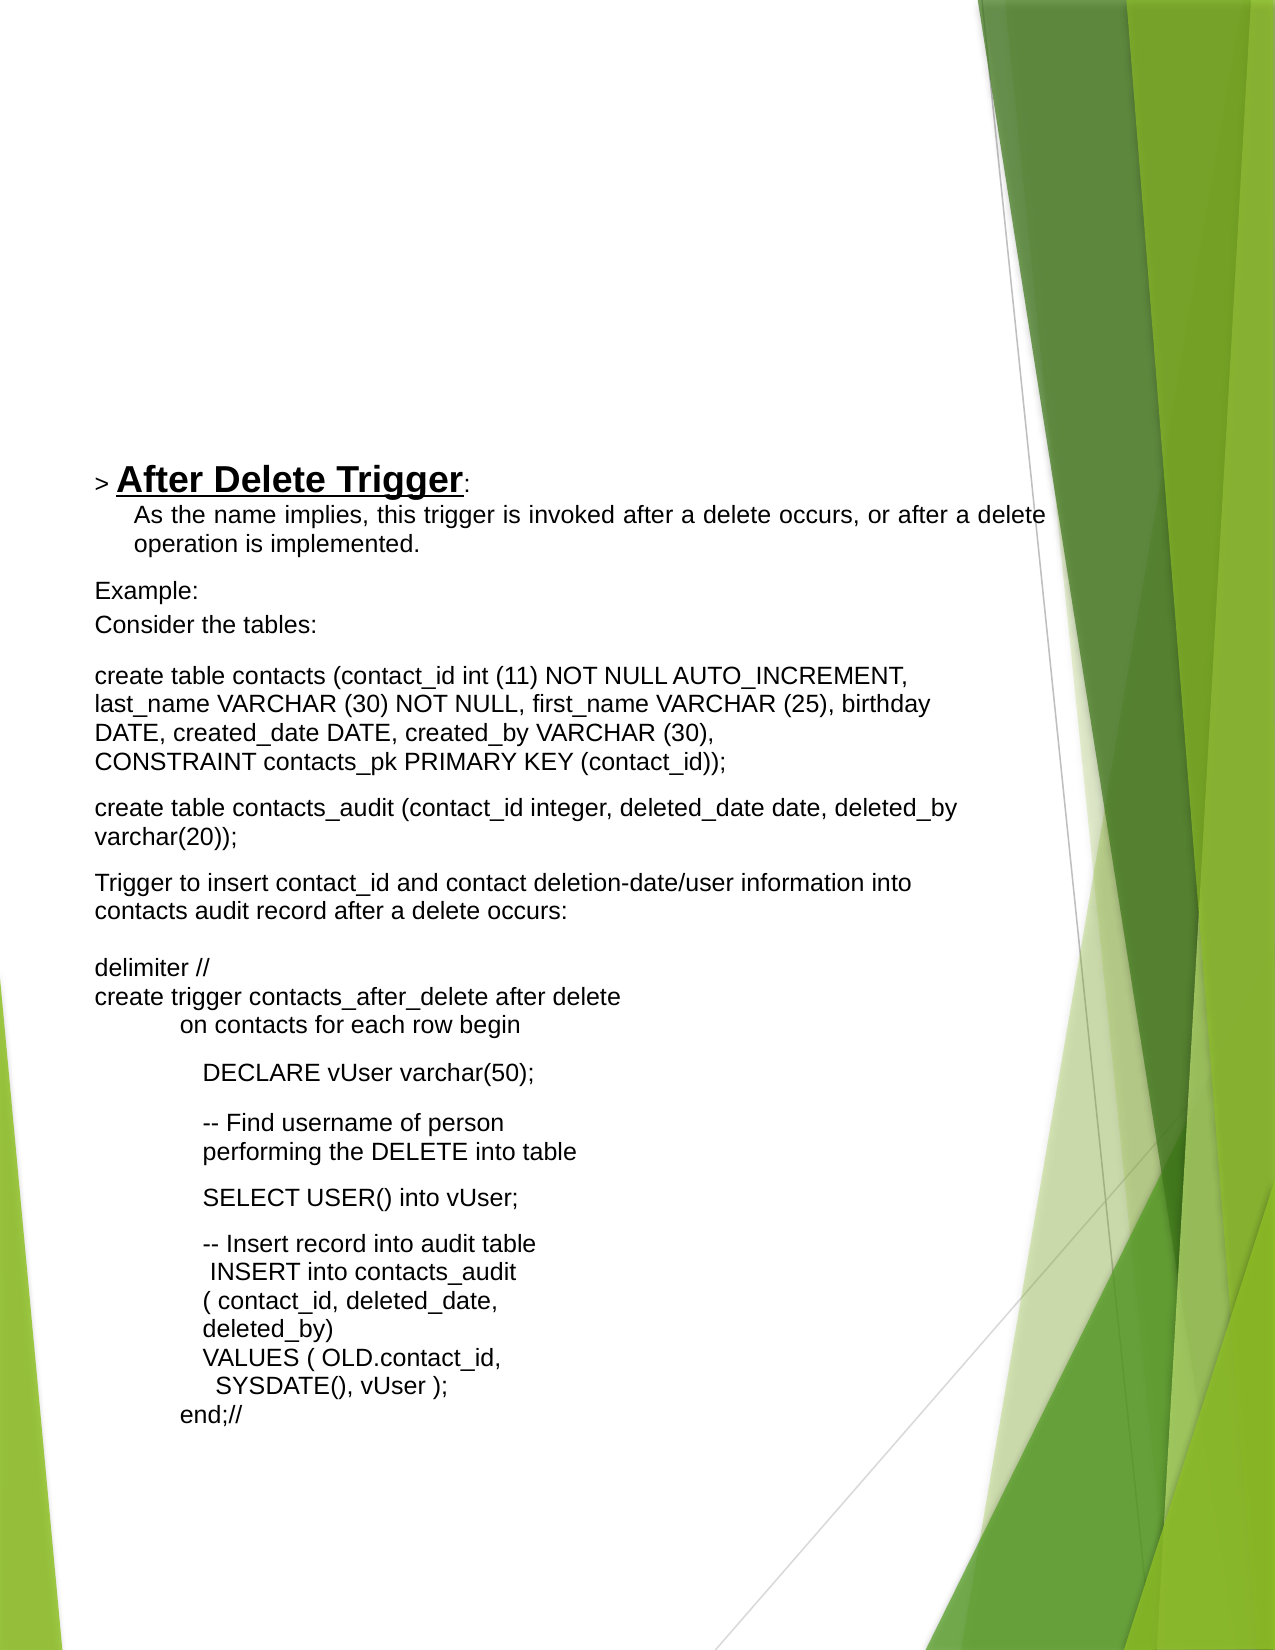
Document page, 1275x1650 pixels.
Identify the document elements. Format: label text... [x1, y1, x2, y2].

text_box > After Delete Trigger: As the name implies, this trigger is invoked after a delete occurs, or after a delete operation is implemented. Example: Consider the tables: create table contacts (contact_id int (11) NOT NULL AUTO_INCREMENT, last_name VARCHAR (30) NOT NULL, first_name VARCHAR (25), birthday DATE, created_date DATE, created_by VARCHAR (30), CONSTRAINT contacts_pk PRIMARY KEY (contact_id)); create table contacts_audit (contact_id integer, deleted_date date, deleted_by varchar(20)); Trigger to insert contact_id and contact deletion-date/user information into contacts audit record after a delete occurs: delimiter // create trigger contacts_after_delete after delete on contacts for each row begin DECLARE vUser varchar(50); -- Find username of person performing the DELETE into table SELECT USER() into vUser; -- Insert record into audit table INSERT into contacts_audit ( contact_id, deleted_date, deleted_by) VALUES ( OLD.contact_id, SYSDATE(), vUser ); end;// [94, 471, 1049, 1417]
text_box [147, 152, 1104, 375]
